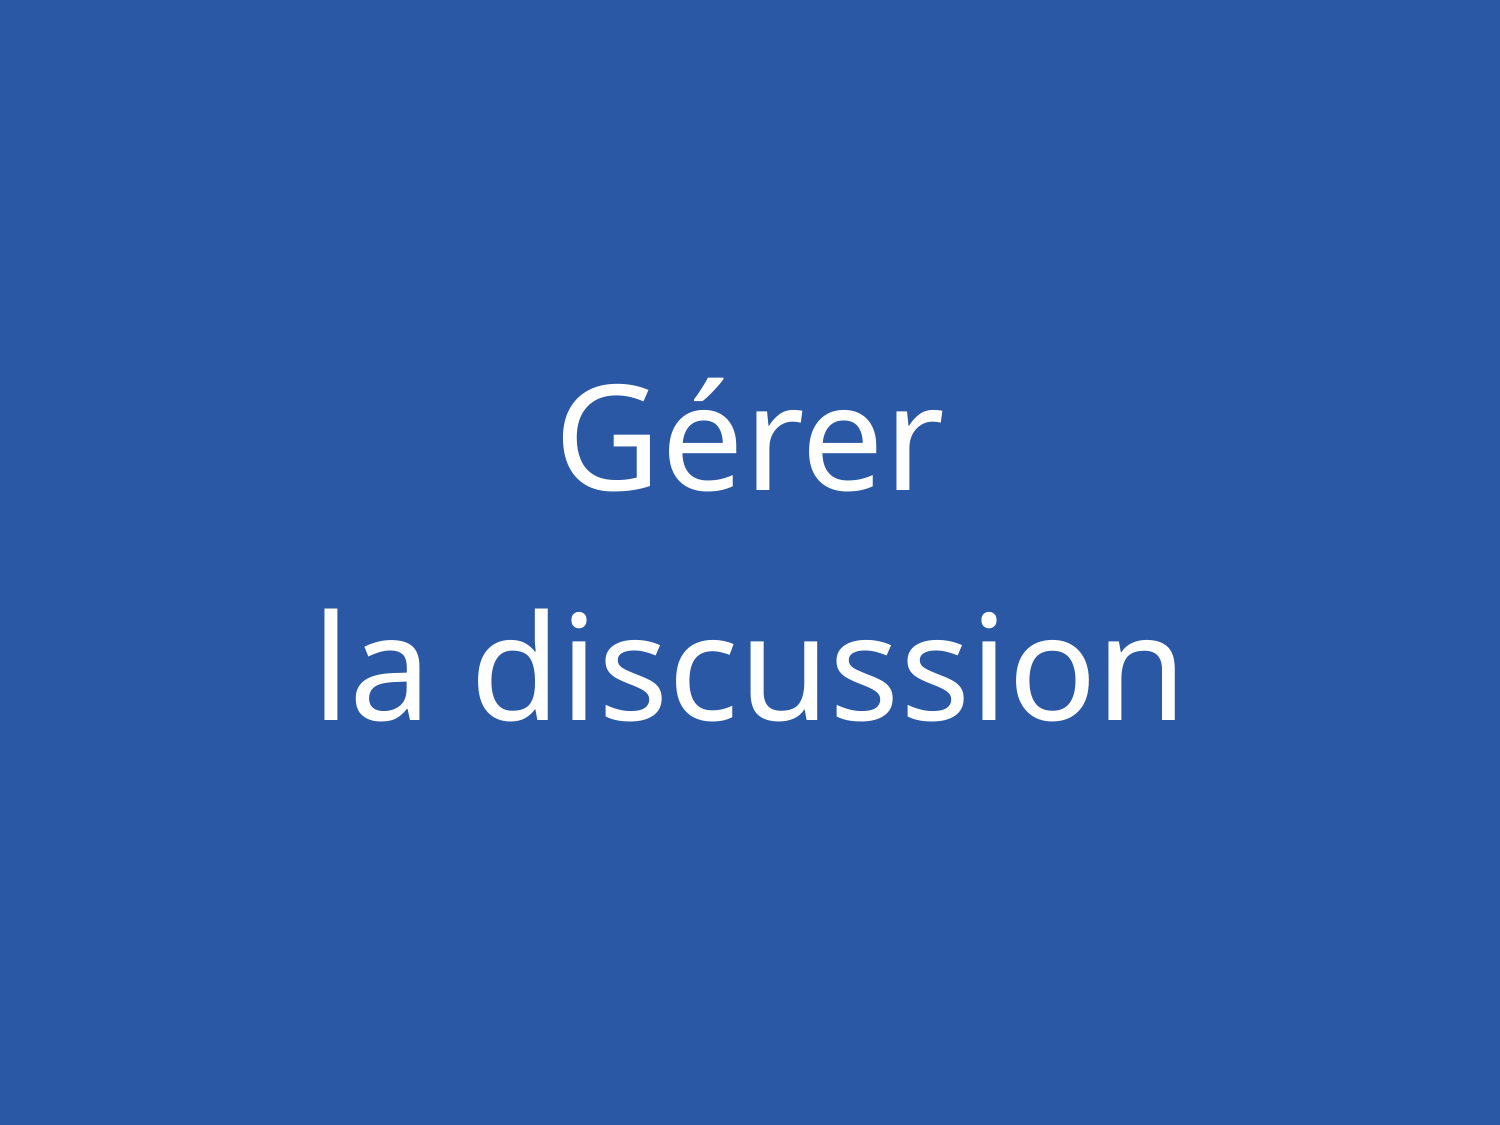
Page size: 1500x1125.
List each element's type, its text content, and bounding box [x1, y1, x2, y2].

list Gérer la discussion [0, 326, 1500, 776]
